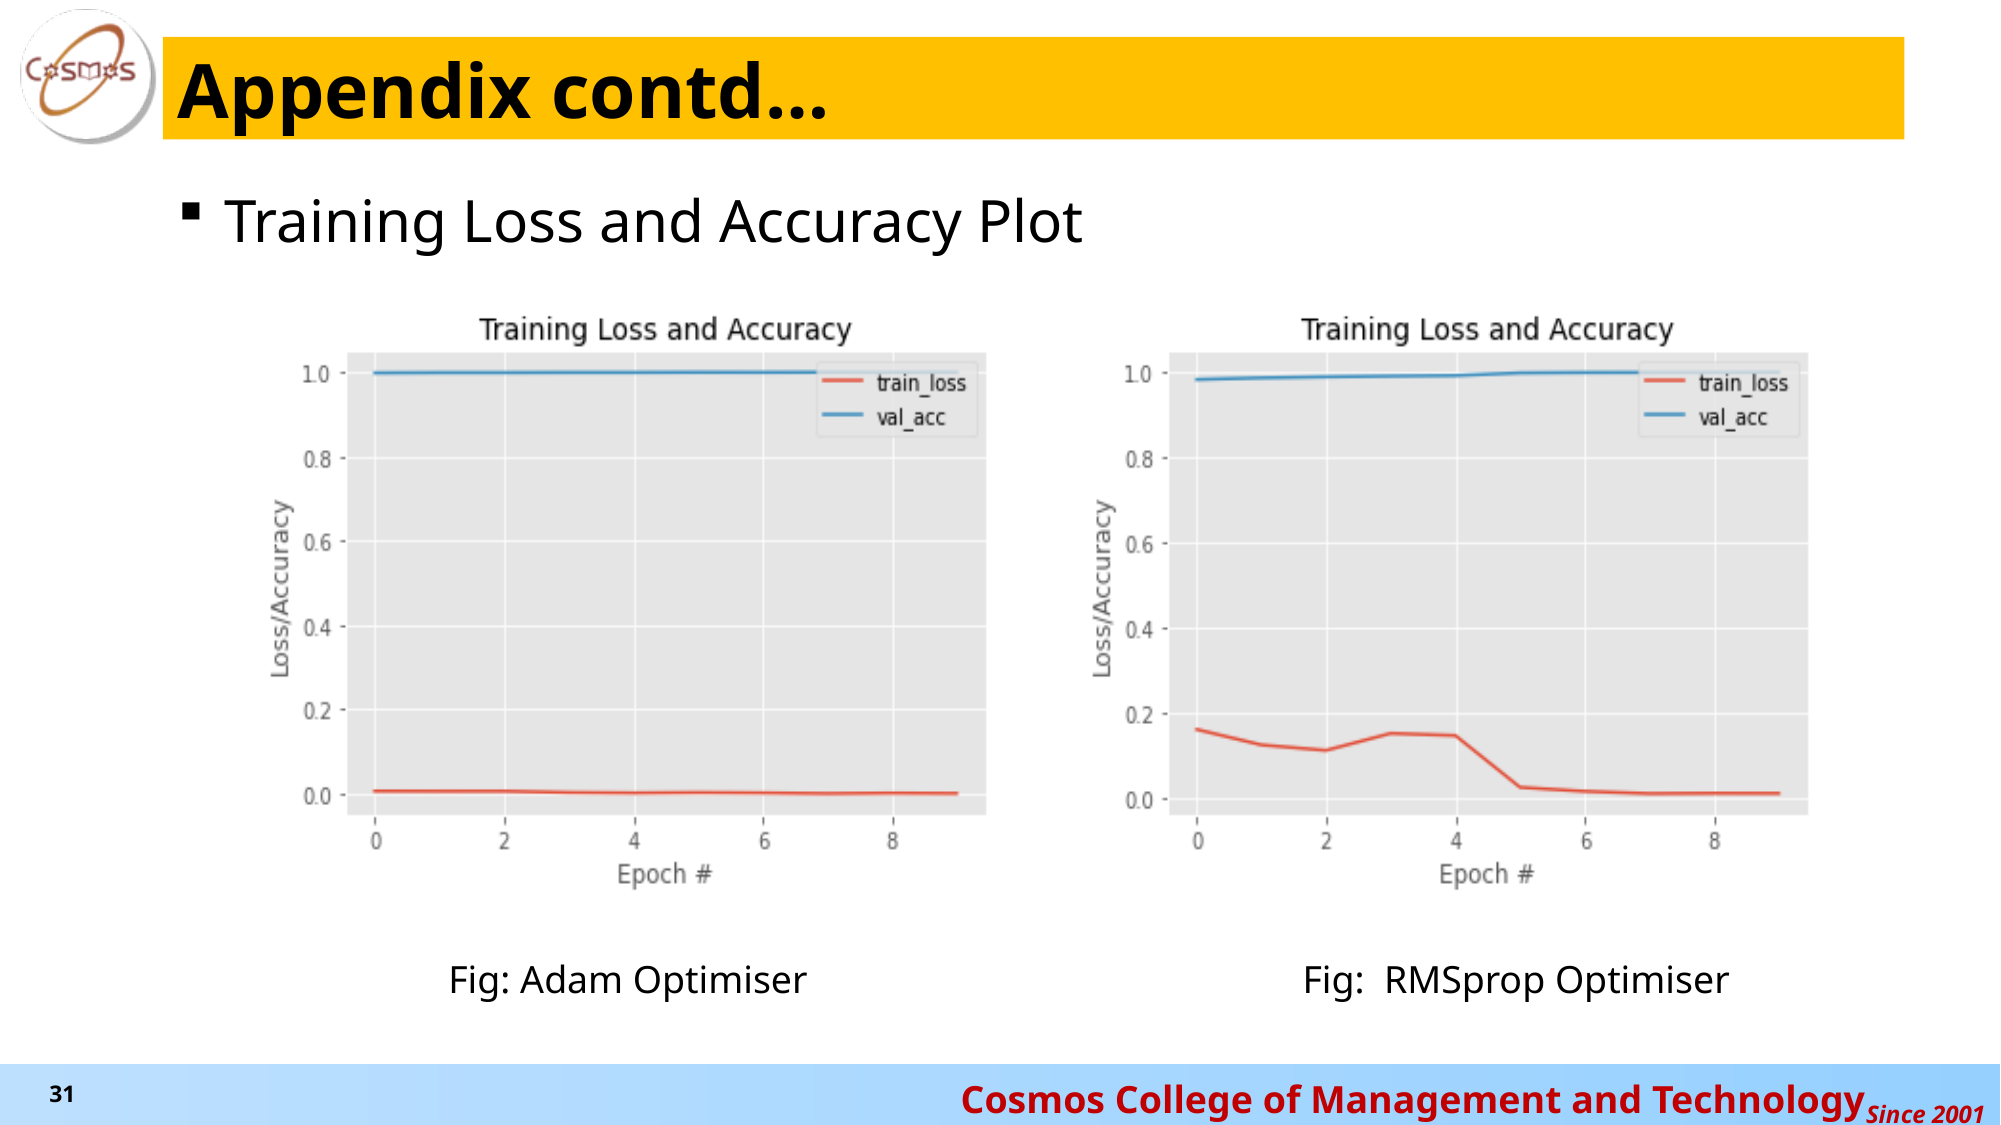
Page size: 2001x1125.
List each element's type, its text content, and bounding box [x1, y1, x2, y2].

picture [1078, 302, 1822, 903]
picture [17, 4, 159, 157]
title Appendix contd… [162, 36, 1905, 140]
text_box Training Loss and Accuracy Plot [162, 176, 1806, 262]
text_box Fig: Adam Optimiser [433, 948, 823, 1009]
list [256, 302, 1001, 903]
text_box Fig: RMSprop Optimiser [1287, 948, 1746, 1009]
